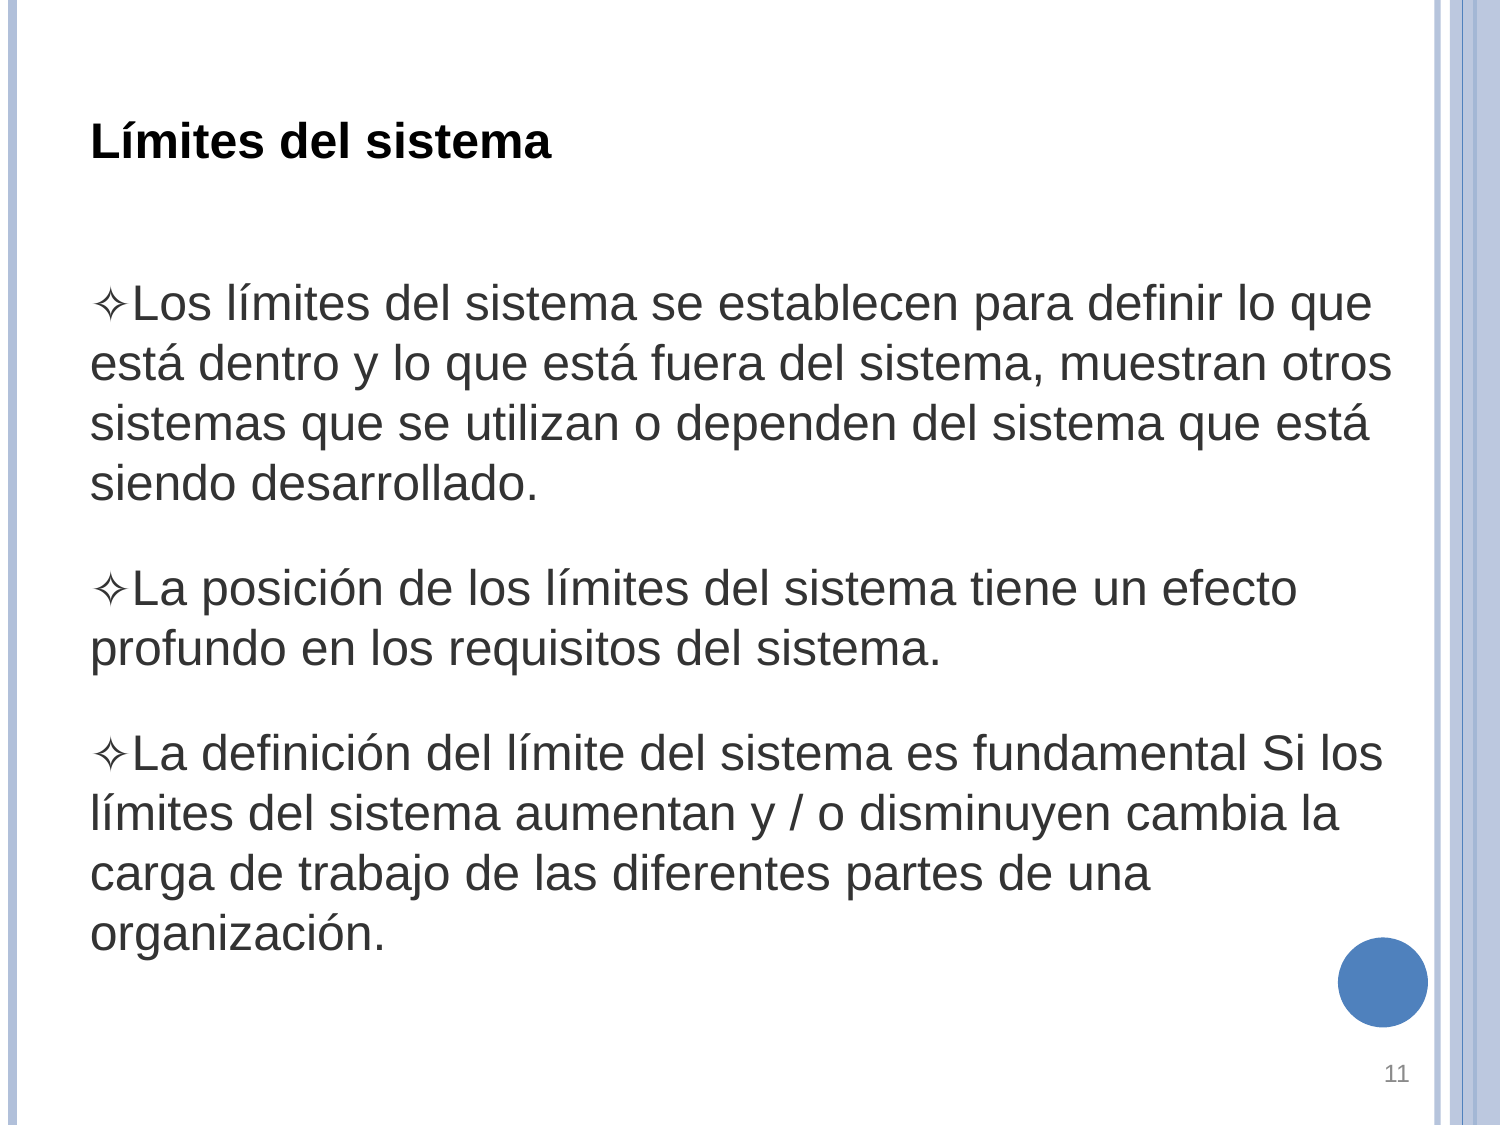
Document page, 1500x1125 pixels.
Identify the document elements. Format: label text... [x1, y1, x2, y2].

text_box Límites del sistema [74, 45, 1272, 233]
text_box Los límites del sistema se establecen para definir lo que está dentro y lo que está fuera del sistema, muestran otros sistemas que se utilizan o dependen del sistema que está siendo desarrollado. La posición de los límites del sistema tiene un efecto profundo en los requisitos del sistema. La definición del límite del sistema es fundamental Si los límites del sistema aumentan y / o disminuyen cambia la carga de trabajo de las diferentes partes de una organización. [75, 262, 1425, 1059]
text_box ‹#› [1074, 1042, 1425, 1103]
